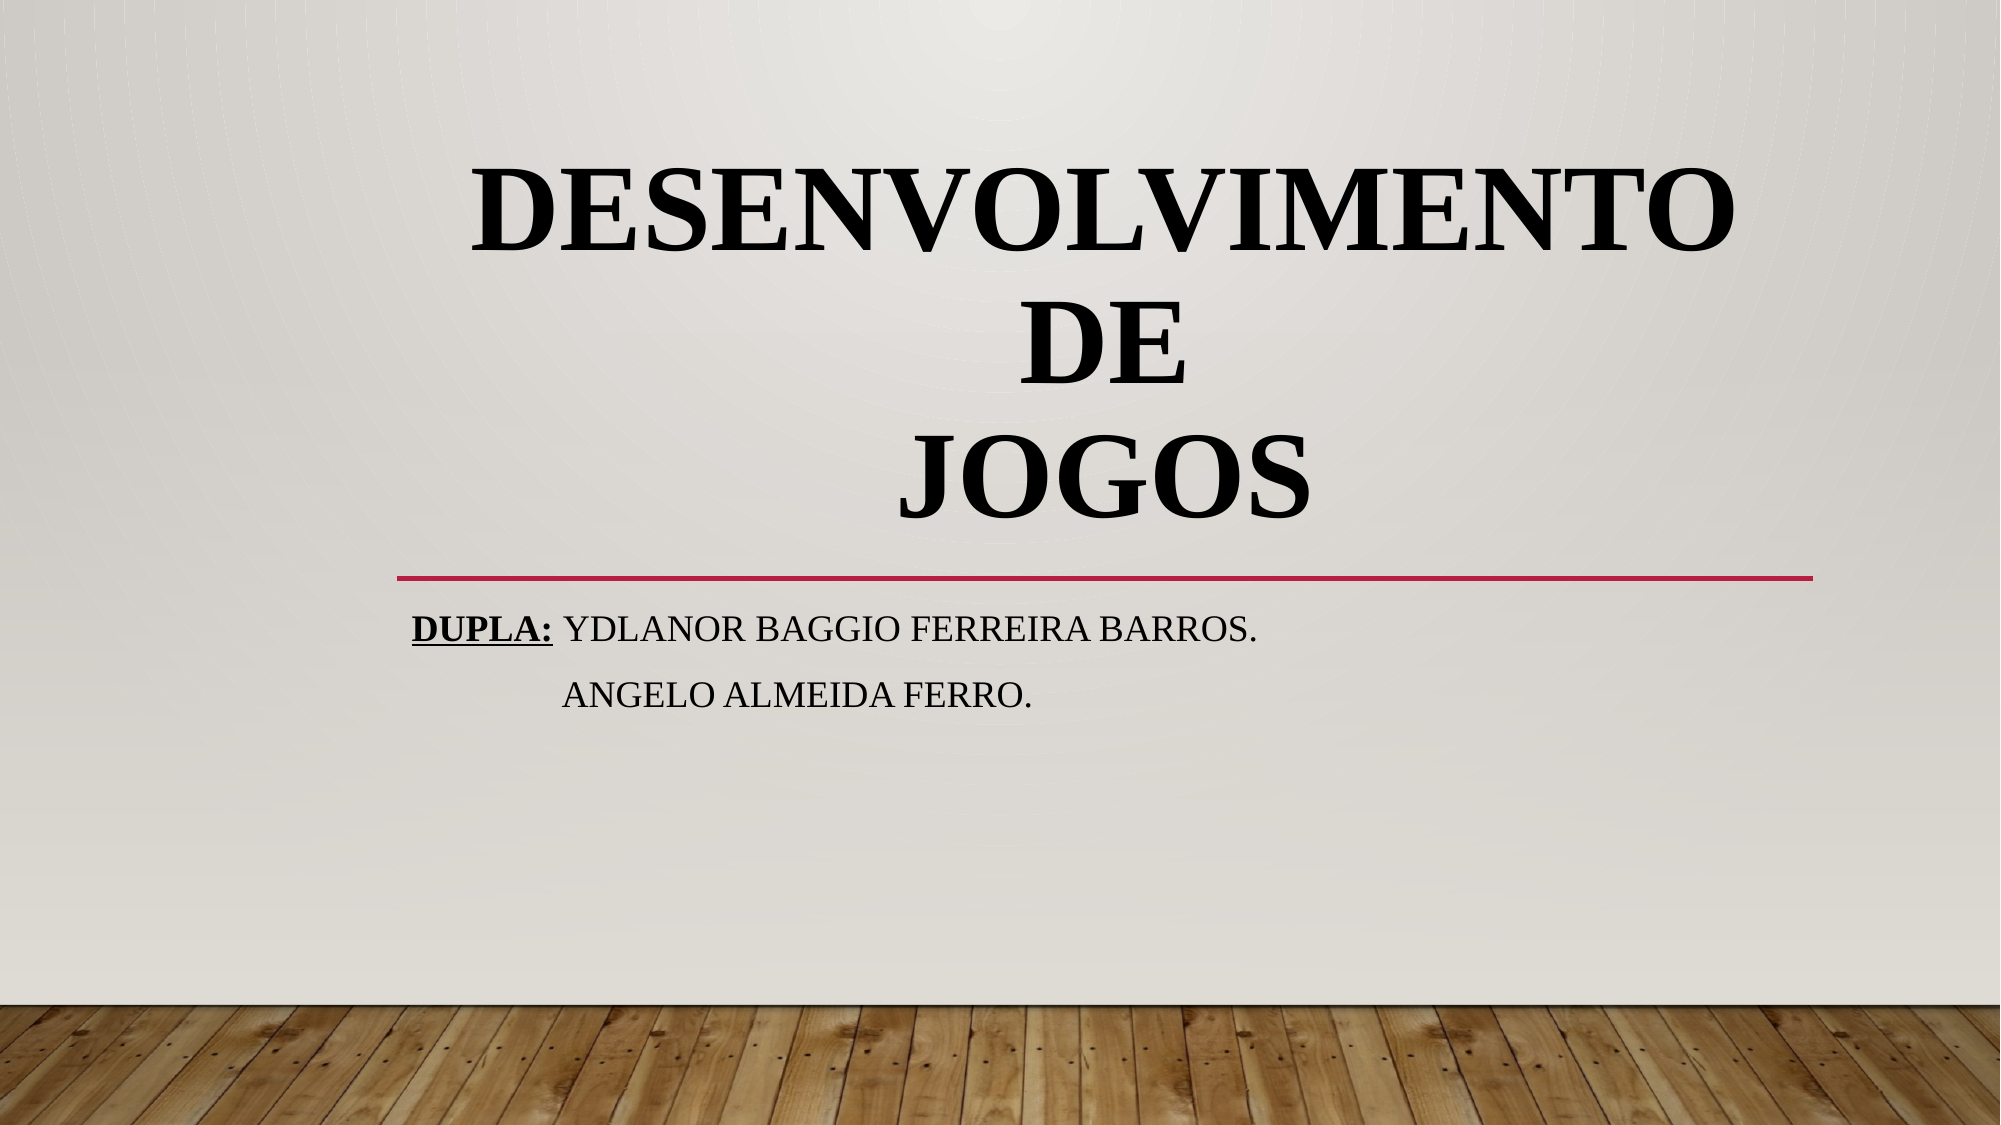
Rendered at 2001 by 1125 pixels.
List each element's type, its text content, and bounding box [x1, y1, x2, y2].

picture [0, 1005, 2000, 1125]
subtitle Dupla: YDLANOR BAGGIO FERREIRA BARROS. Angelo Almeida ferro. [396, 579, 1814, 740]
title Desenvolvimento de jogos [396, 131, 1814, 549]
